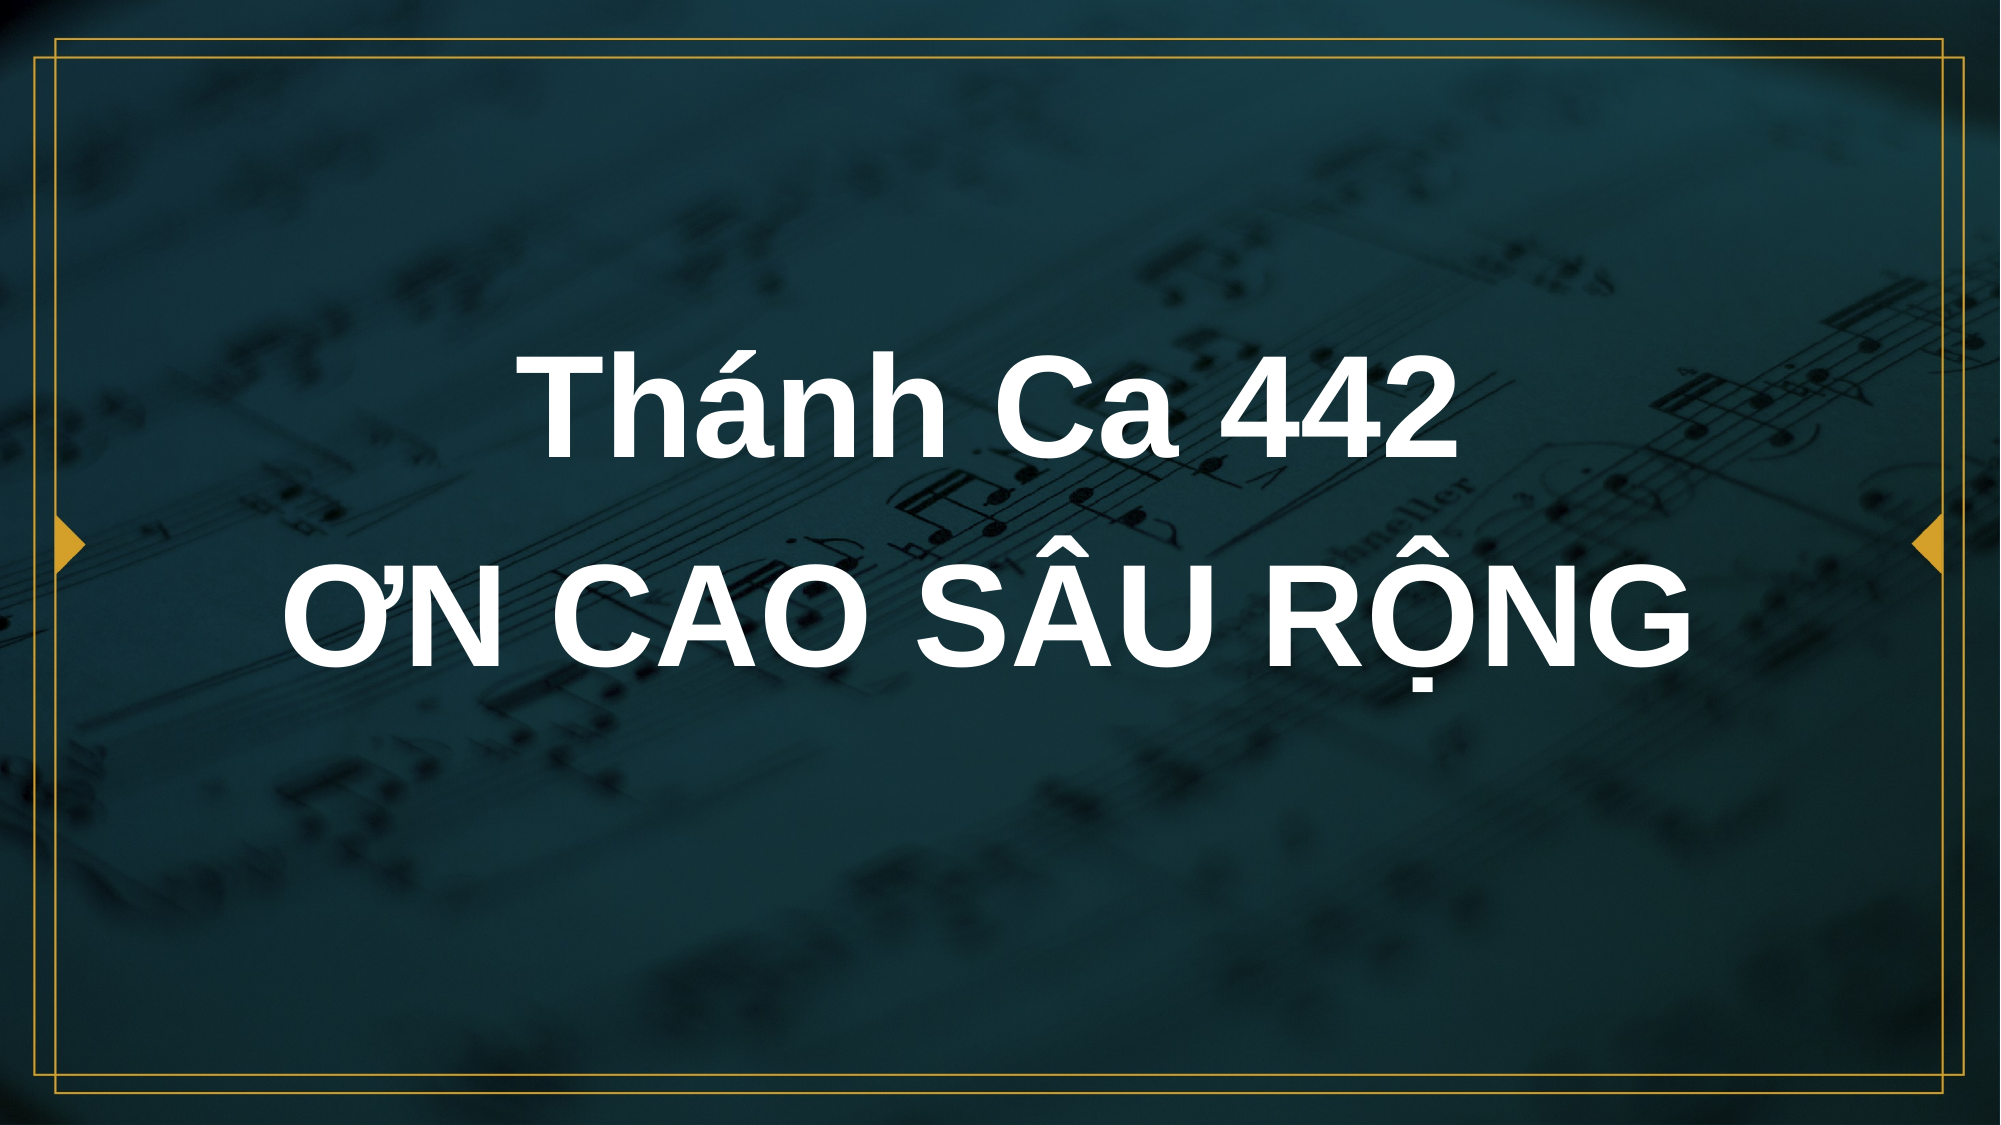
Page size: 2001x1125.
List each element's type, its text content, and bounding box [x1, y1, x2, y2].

picture [0, 0, 2000, 1125]
title Thánh Ca 442 ƠN CAO SÂU RỘNG [103, 151, 1875, 821]
